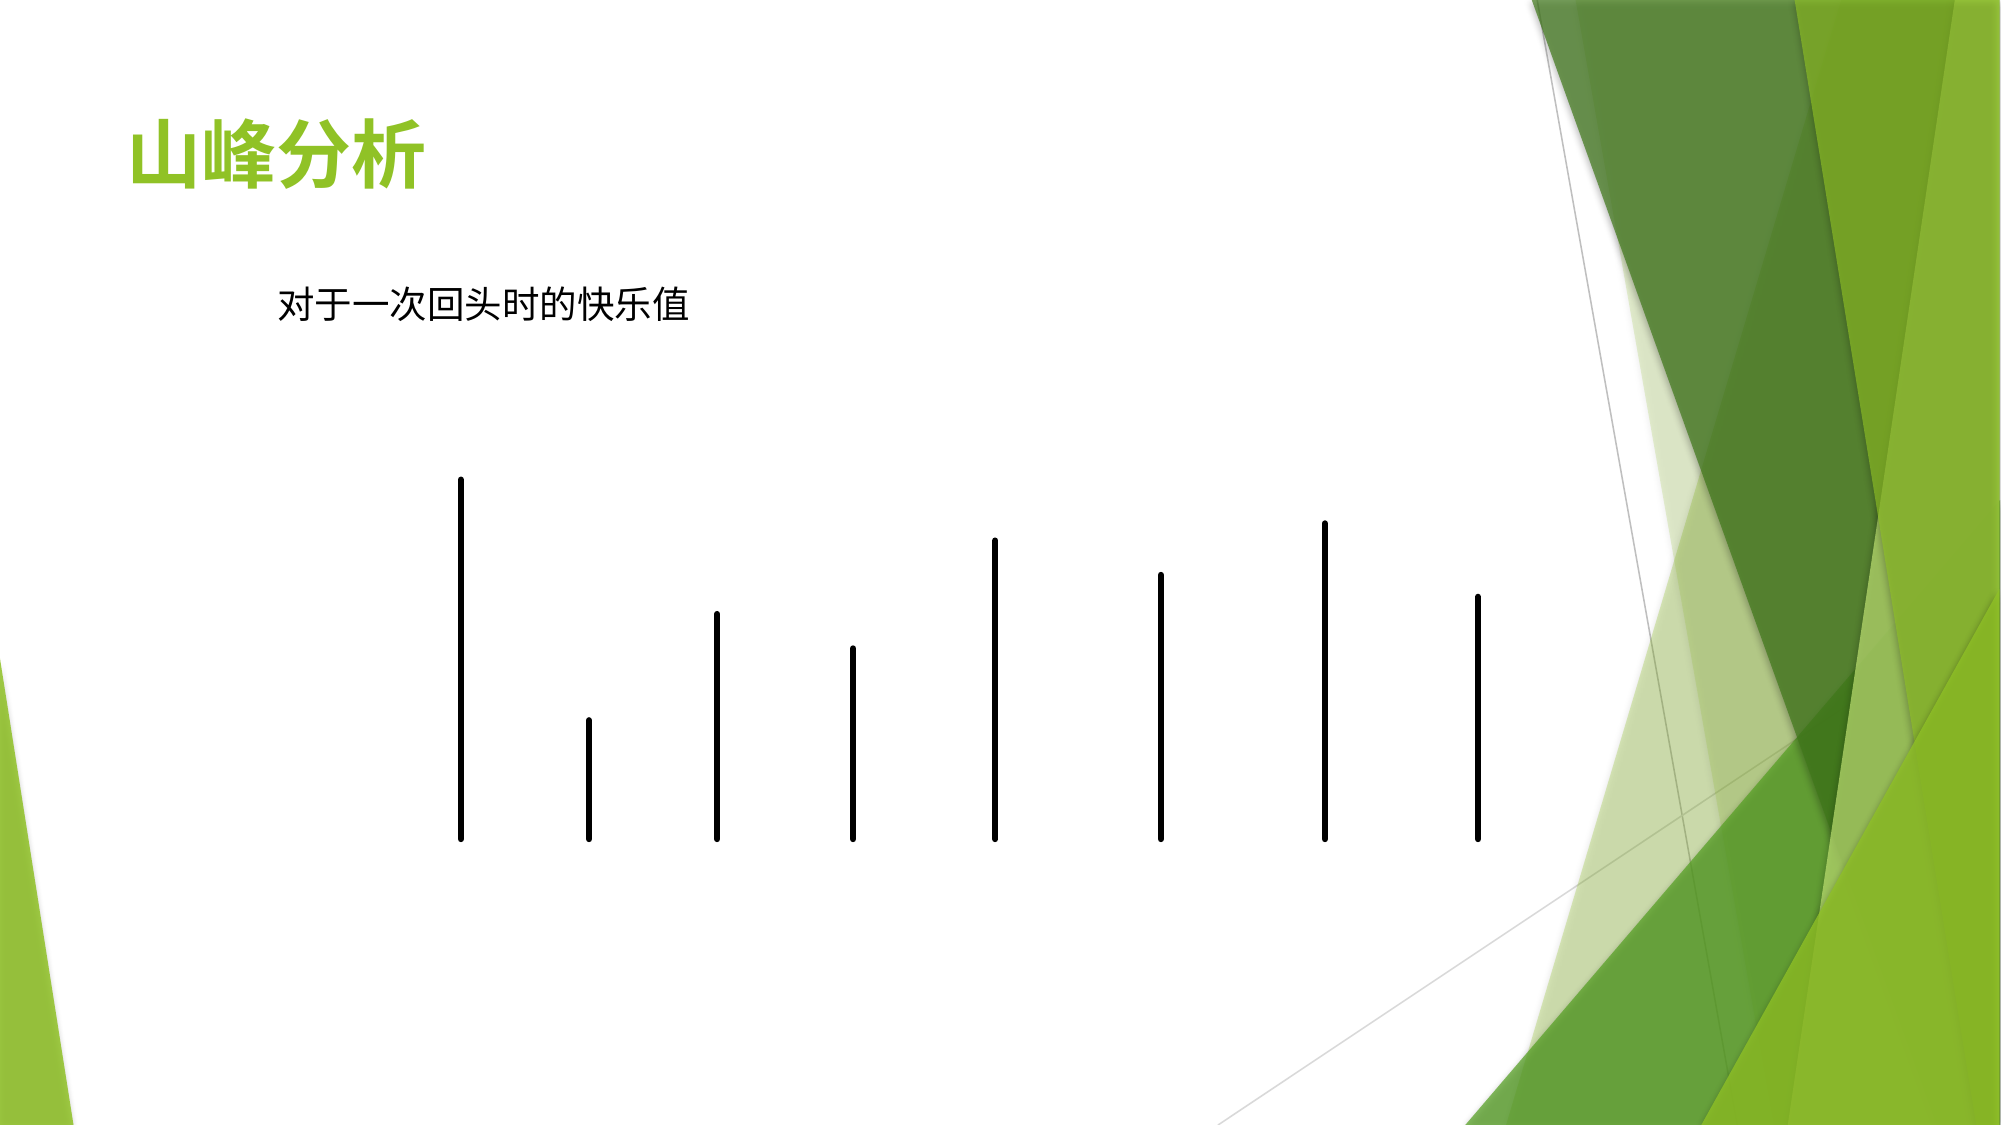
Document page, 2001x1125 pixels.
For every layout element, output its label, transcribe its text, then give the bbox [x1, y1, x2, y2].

title 山峰分析 [111, 99, 1522, 317]
text_box 对于一次回头时的快乐值 [262, 273, 749, 334]
